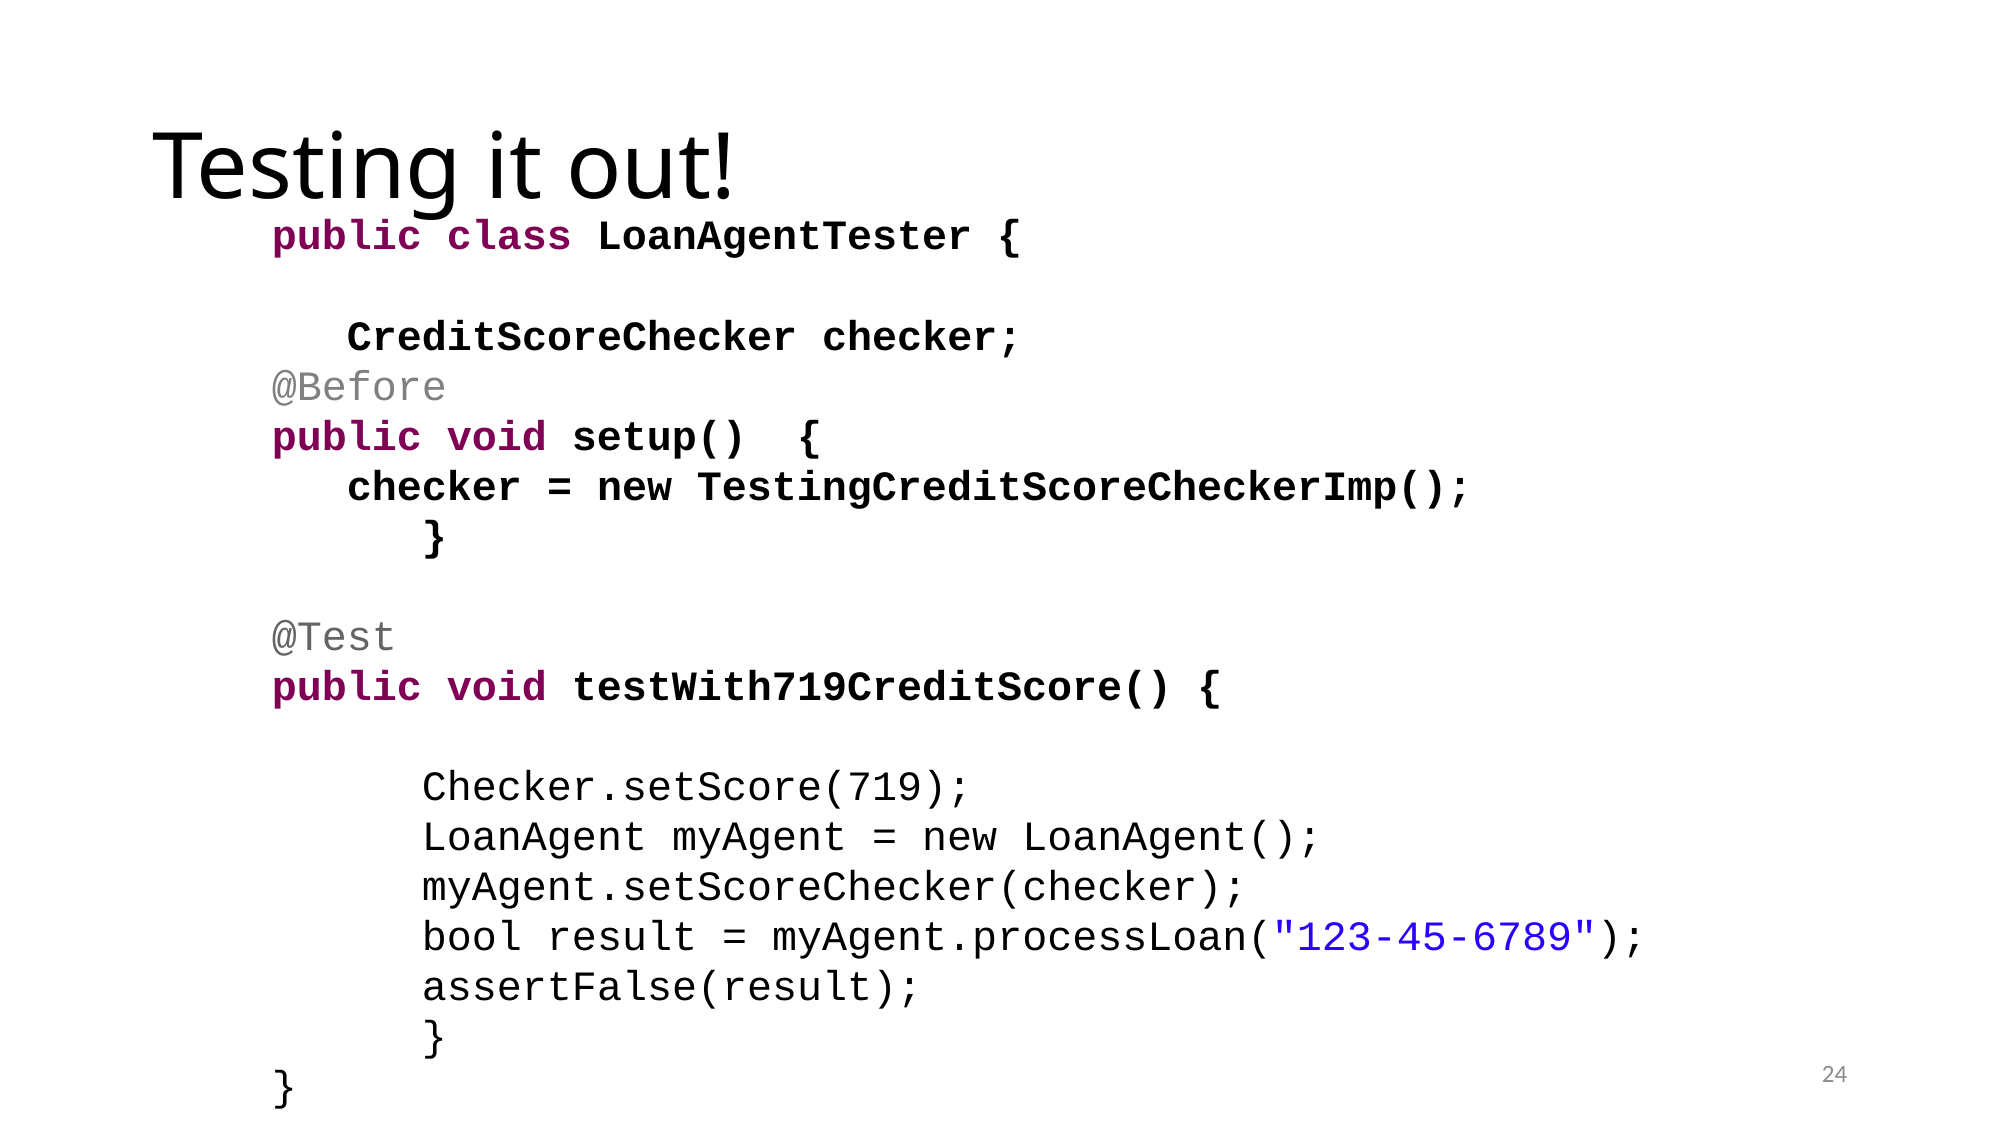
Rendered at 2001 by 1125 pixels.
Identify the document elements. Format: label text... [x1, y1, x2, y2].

slide_number 24 [1683, 1042, 1863, 1103]
title Testing it out! [137, 59, 1863, 278]
text_box public class LoanAgentTester { CreditScoreChecker checker; @Before public void setup() { checker = new TestingCreditScoreCheckerImp(); } @Test public void testWith719CreditScore() { Checker.setScore(719); LoanAgent myAgent = new LoanAgent(); myAgent.setScoreChecker(checker); bool result = myAgent.processLoan("123-45-6789"); assertFalse(result); } } [257, 201, 1683, 1117]
